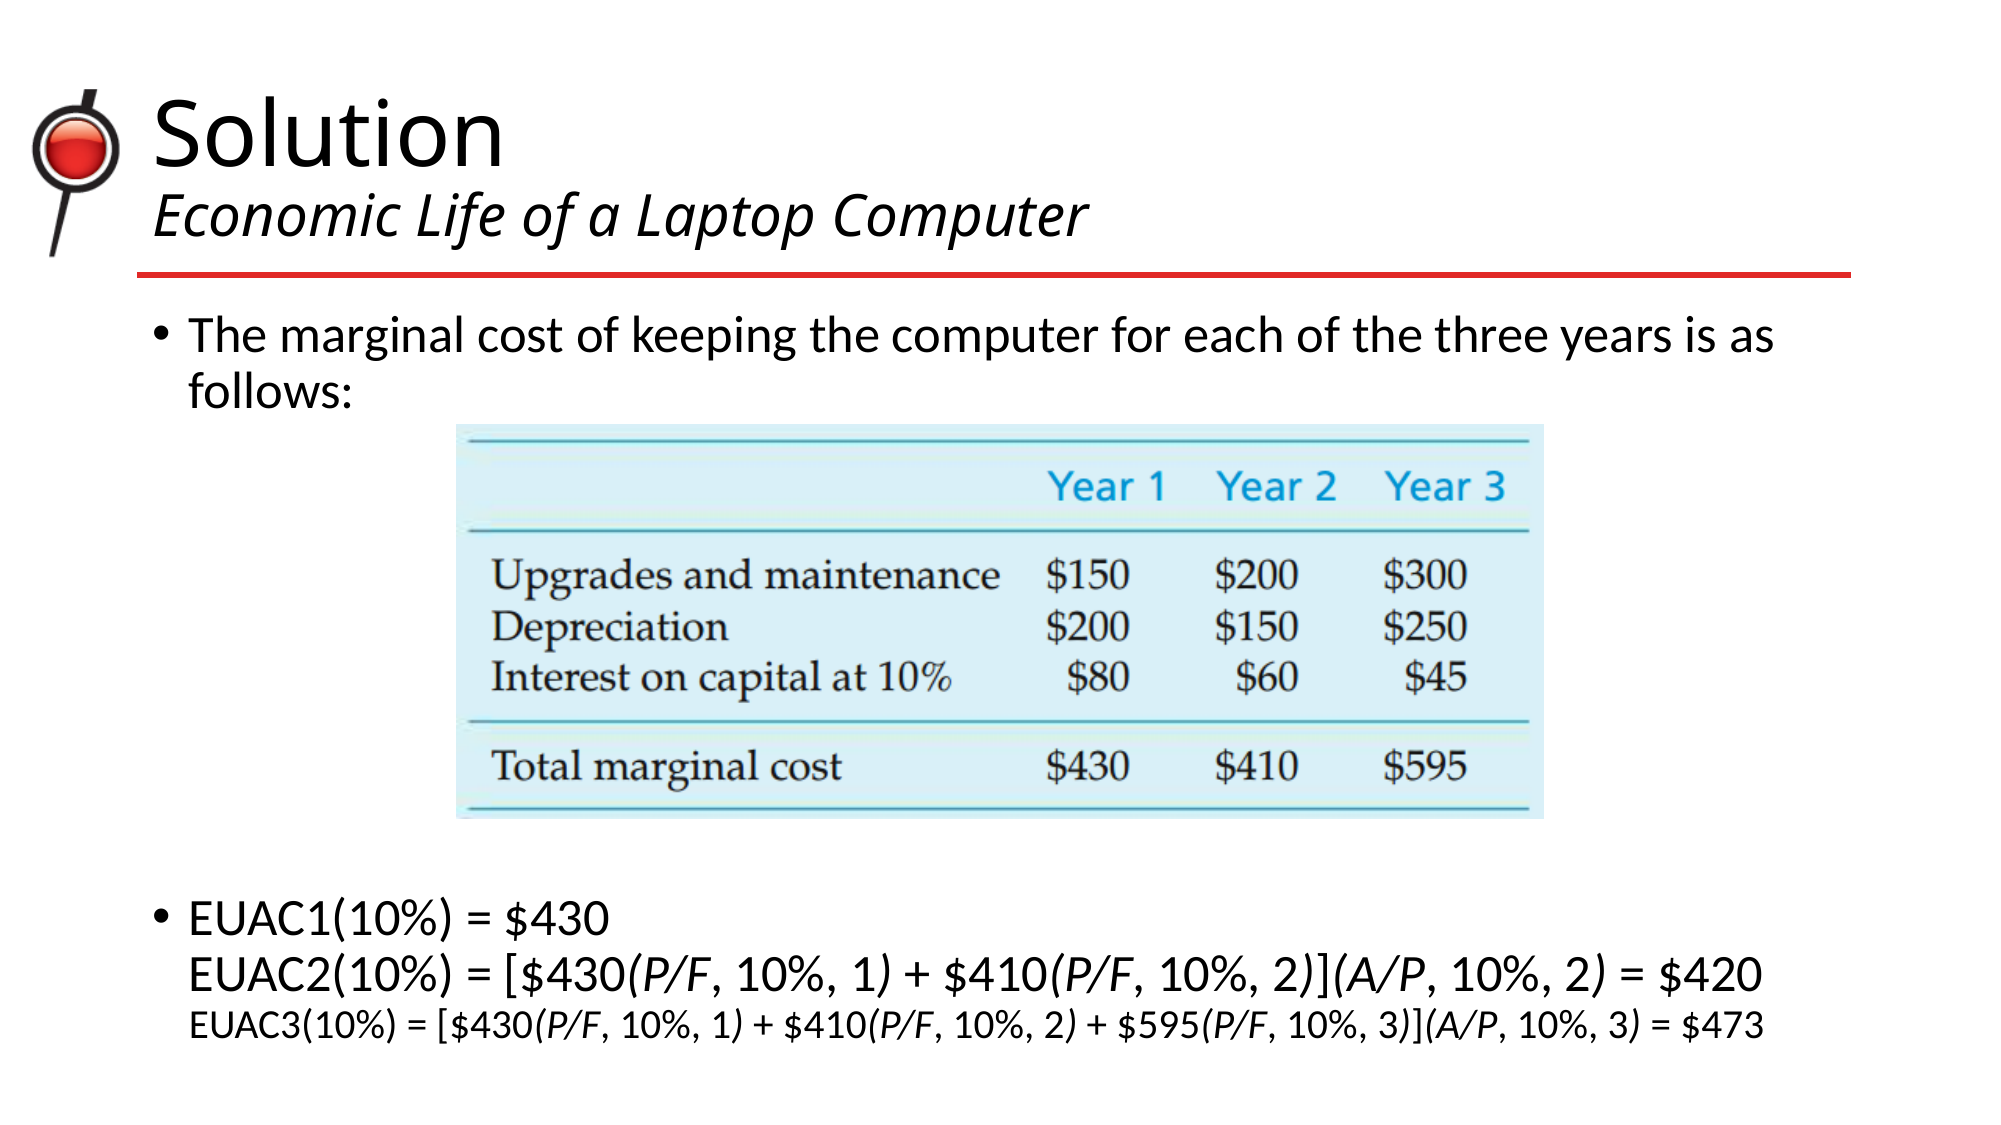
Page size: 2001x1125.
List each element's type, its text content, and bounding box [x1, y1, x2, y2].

picture [456, 424, 1544, 819]
picture [9, 69, 137, 268]
title Solution Economic Life of a Laptop Computer [137, 59, 1863, 278]
list The marginal cost of keeping the computer for each of the three years is as follows: EUAC1(10%) = $430 EUAC2(10%) = [$430(P/F, 10%, 1) + $410(P/F, 10%, 2)](A/P, 10%, 2) = $420 EUAC3(10%) = [$430(P/F, 10%, 1) + $410(P/F, 10%, 2) + $595(P/F, 10%, 3)](A/P, 10%, 3) = $473 [137, 299, 1863, 1070]
